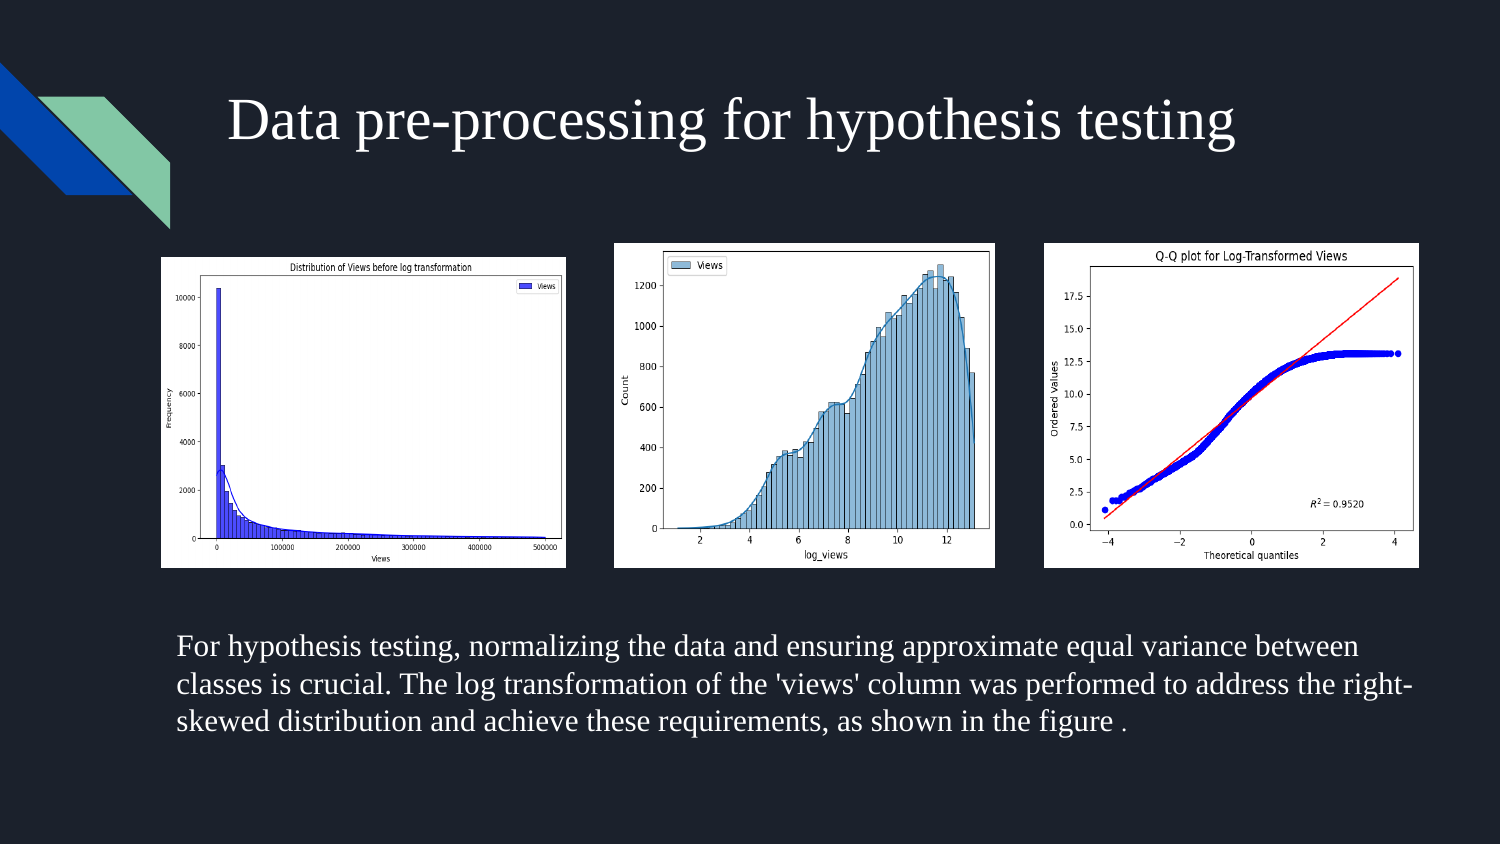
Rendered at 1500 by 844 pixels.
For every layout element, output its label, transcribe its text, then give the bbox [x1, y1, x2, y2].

picture [614, 243, 995, 568]
title Data pre-processing for hypothesis testing [212, 64, 1368, 215]
text_box For hypothesis testing, normalizing the data and ensuring approximate equal variance between classes is crucial. The log transformation of the 'views' column was performed to address the right-skewed distribution and achieve these requirements, as shown in the figure . [161, 610, 1469, 806]
picture [1043, 243, 1419, 568]
picture [161, 257, 566, 568]
